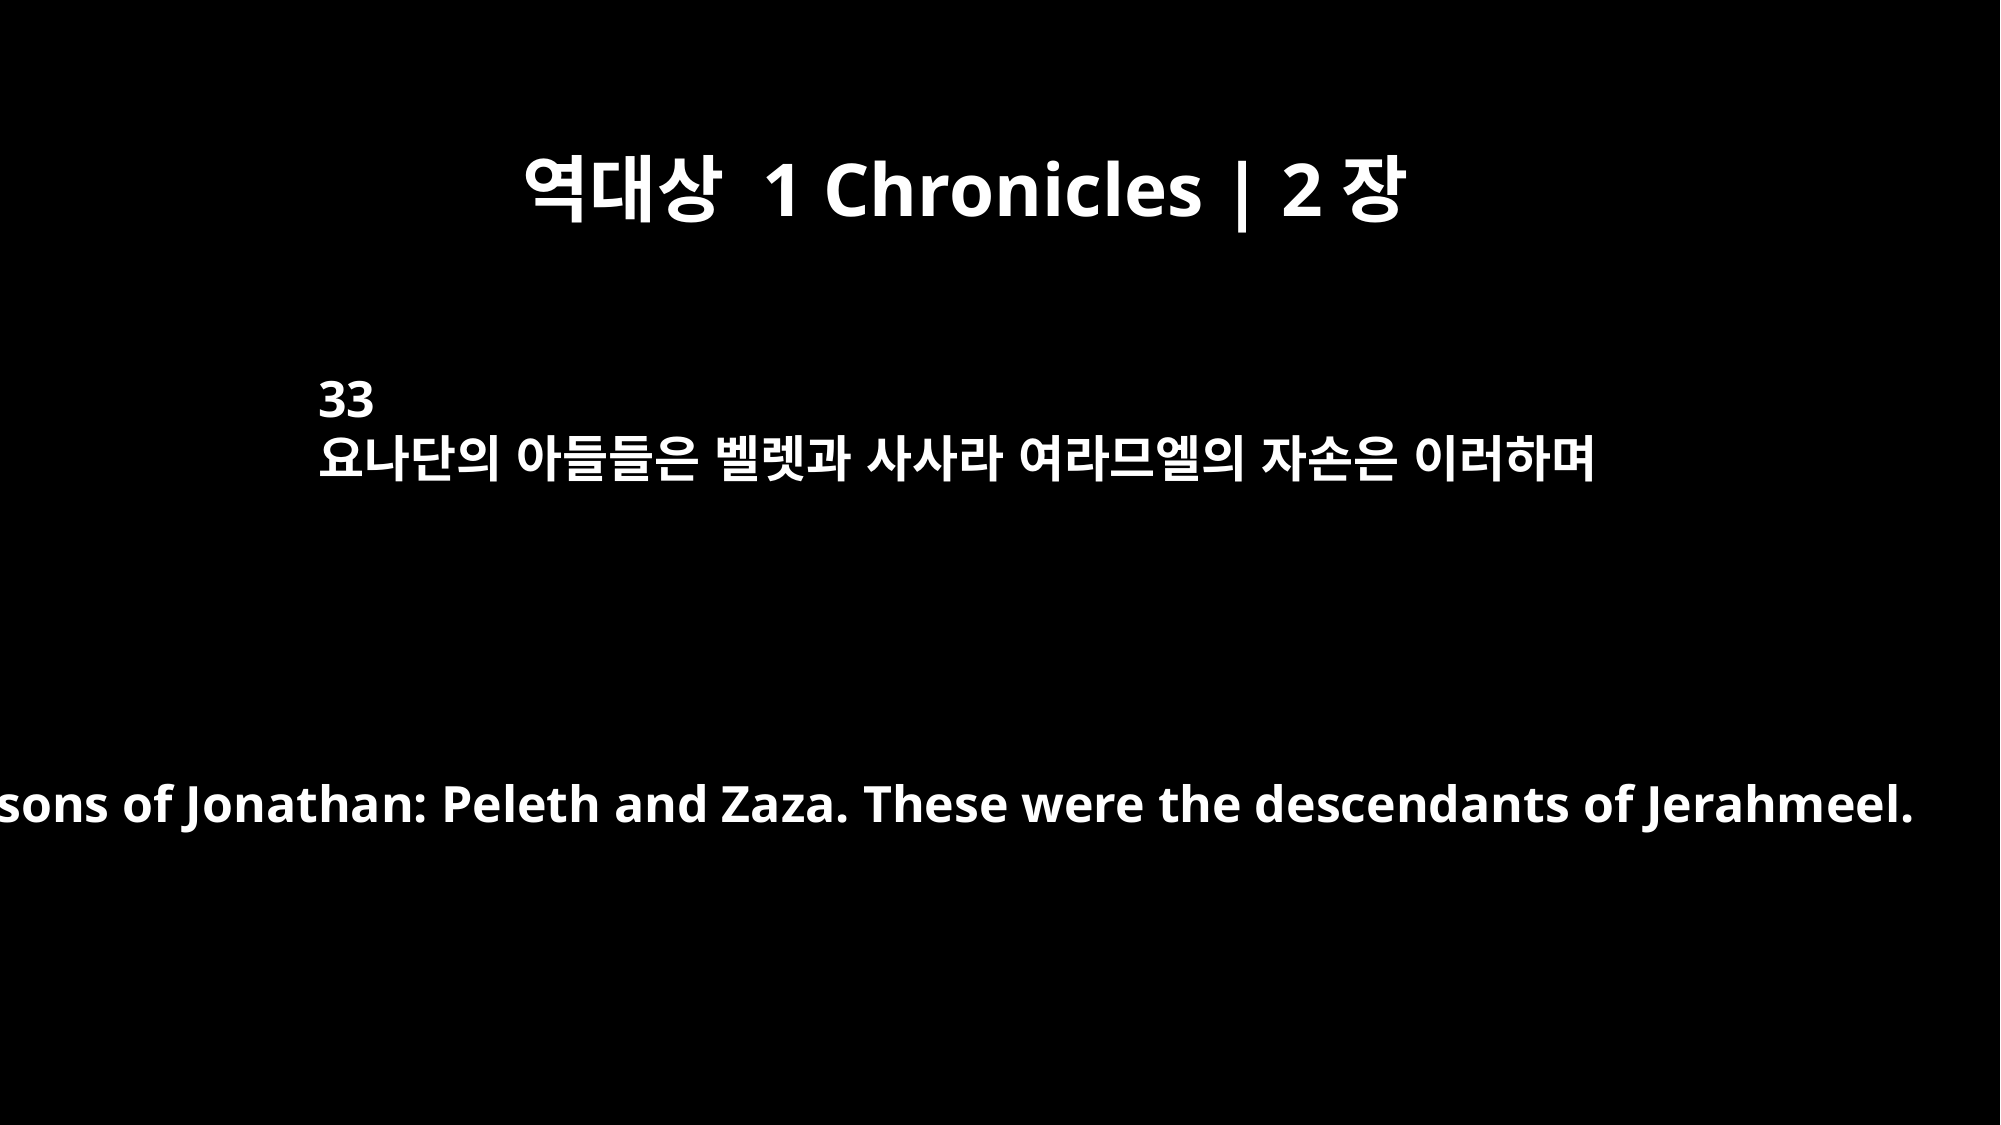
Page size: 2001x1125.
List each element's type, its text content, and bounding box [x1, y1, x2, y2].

text_box The sons of Jonathan: Peleth and Zaza. These were the descendants of Jerahmeel. [0, 764, 1930, 840]
text_box 역대상 1 Chronicles | 2장 [507, 136, 1424, 239]
text_box 33 요나단의 아들들은 벨렛과 사사라 여라므엘의 자손은 이러하며 [303, 359, 1614, 495]
